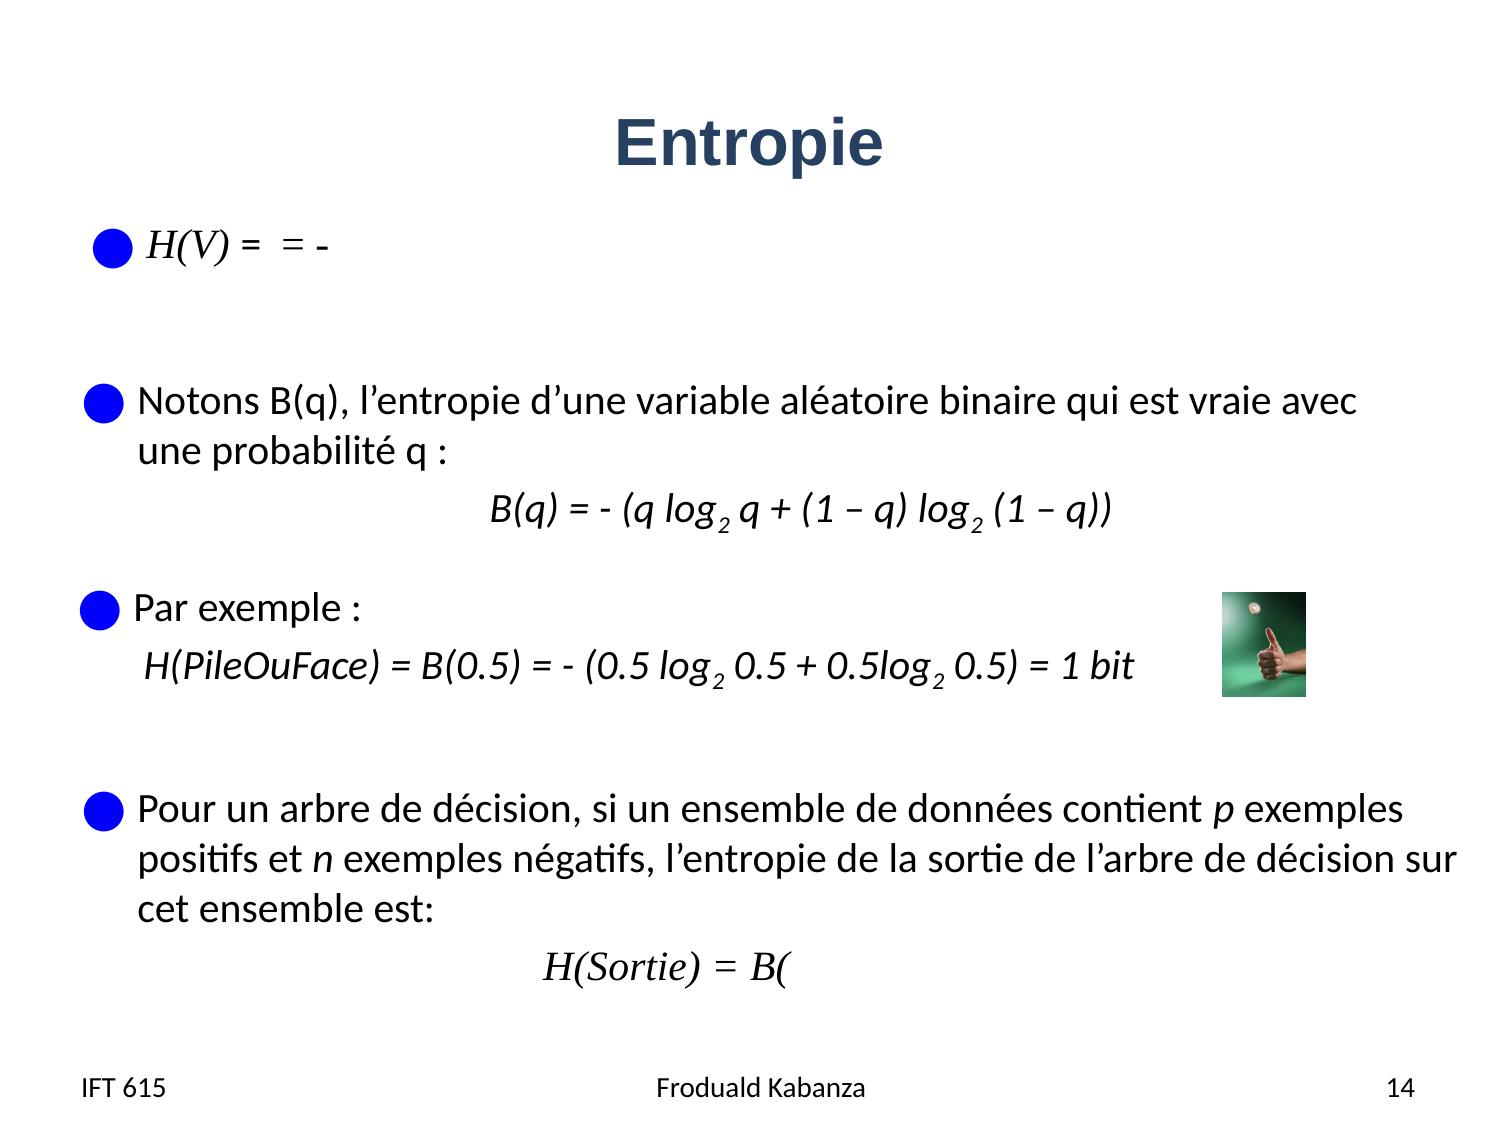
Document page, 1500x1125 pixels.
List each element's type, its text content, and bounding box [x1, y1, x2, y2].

text_box Par exemple : H(PileOuFace) = B(0.5) = - (0.5 log2 0.5 + 0.5log2 0.5) = 1 bit [62, 571, 1402, 713]
picture [1222, 591, 1306, 698]
footer Froduald Kabanza [520, 1056, 996, 1117]
title Entropie [75, 45, 1425, 233]
text_box Notons B(q), l’entropie d’une variable aléatoire binaire qui est vraie avec une probabilité q : B(q) = - (q log2 q + (1 – q) log2 (1 – q)) [66, 365, 1425, 556]
slide_number 14 [1080, 1056, 1431, 1117]
slide_number IFT 615 [66, 1056, 356, 1117]
